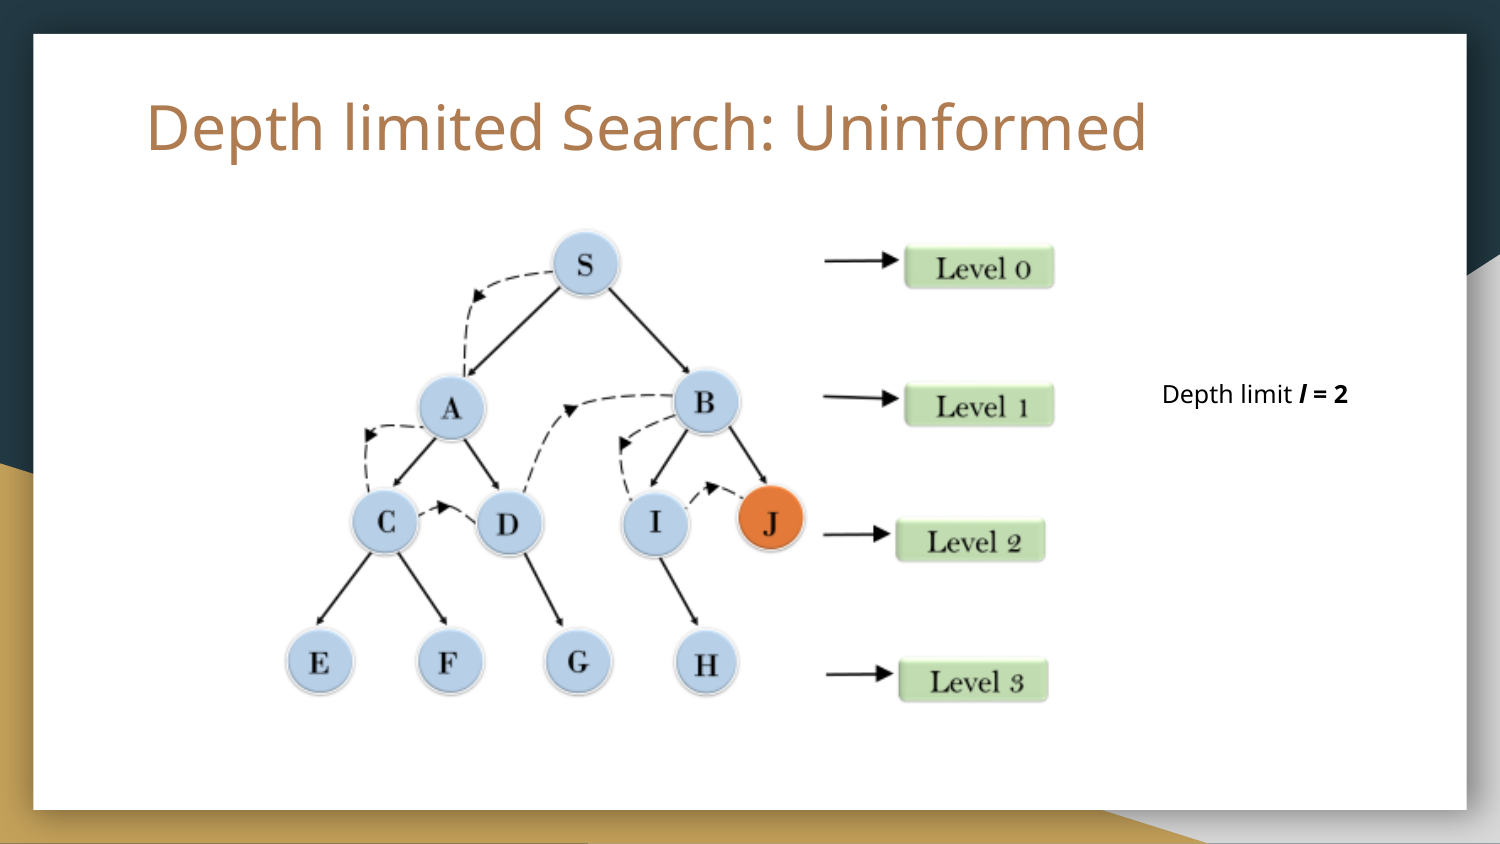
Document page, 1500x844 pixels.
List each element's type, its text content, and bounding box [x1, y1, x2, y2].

title Depth limited Search: Uninformed [130, 73, 1363, 230]
picture [282, 202, 1071, 732]
text_box Depth limit l = 2 [1147, 370, 1364, 416]
